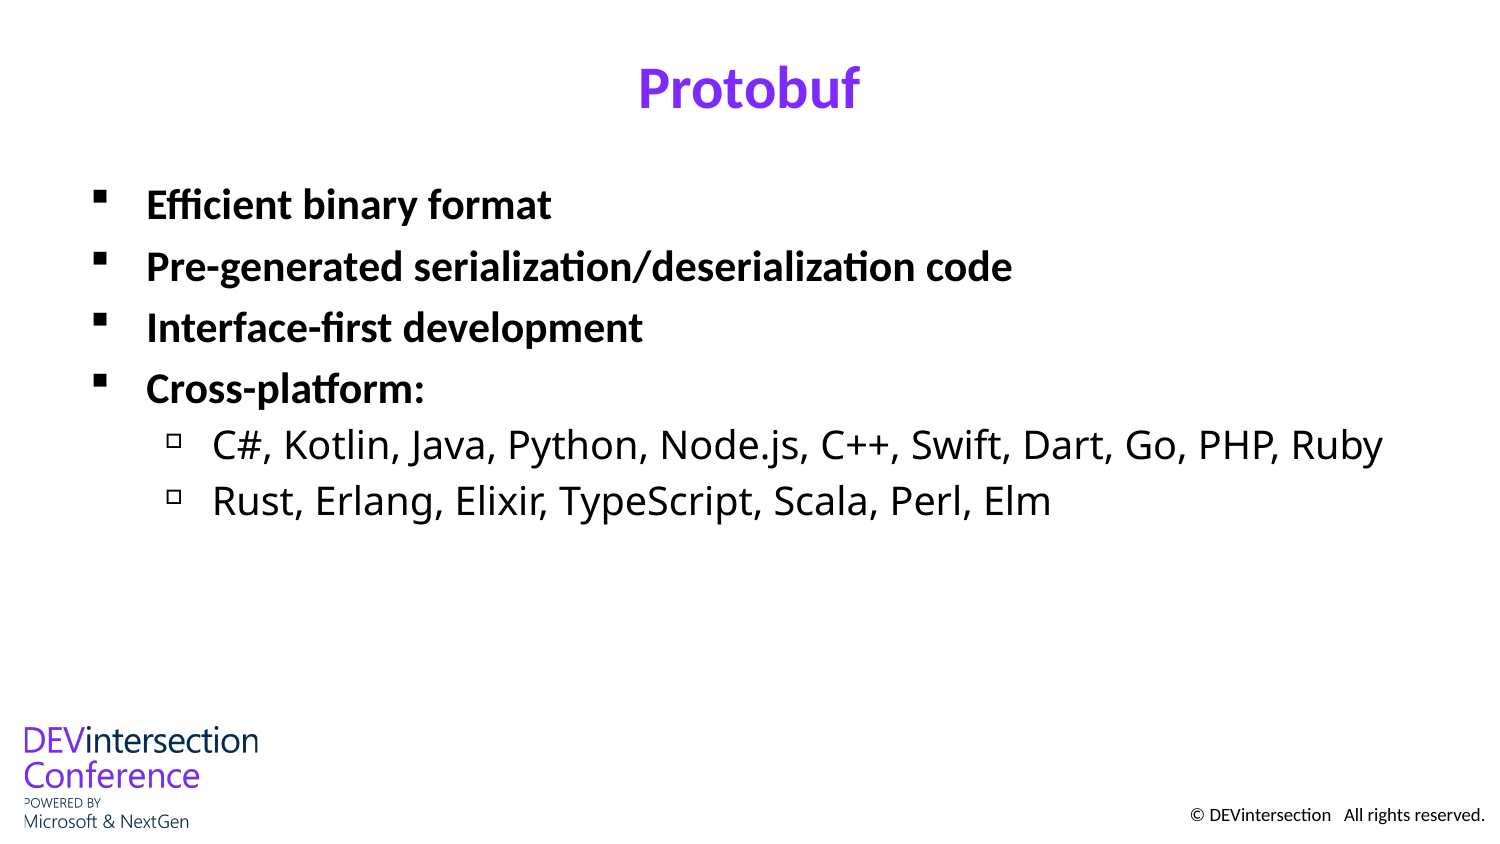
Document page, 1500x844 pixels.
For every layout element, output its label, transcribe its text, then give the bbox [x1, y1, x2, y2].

title Protobuf [74, 37, 1426, 132]
list Efficient binary format Pre-generated serialization/deserialization code Interface-first development Cross-platform: C#, Kotlin, Java, Python, Node.js, C++, Swift, Dart, Go, PHP, Ruby Rust, Erlang, Elixir, TypeScript, Scala, Perl, Elm [74, 168, 1426, 694]
